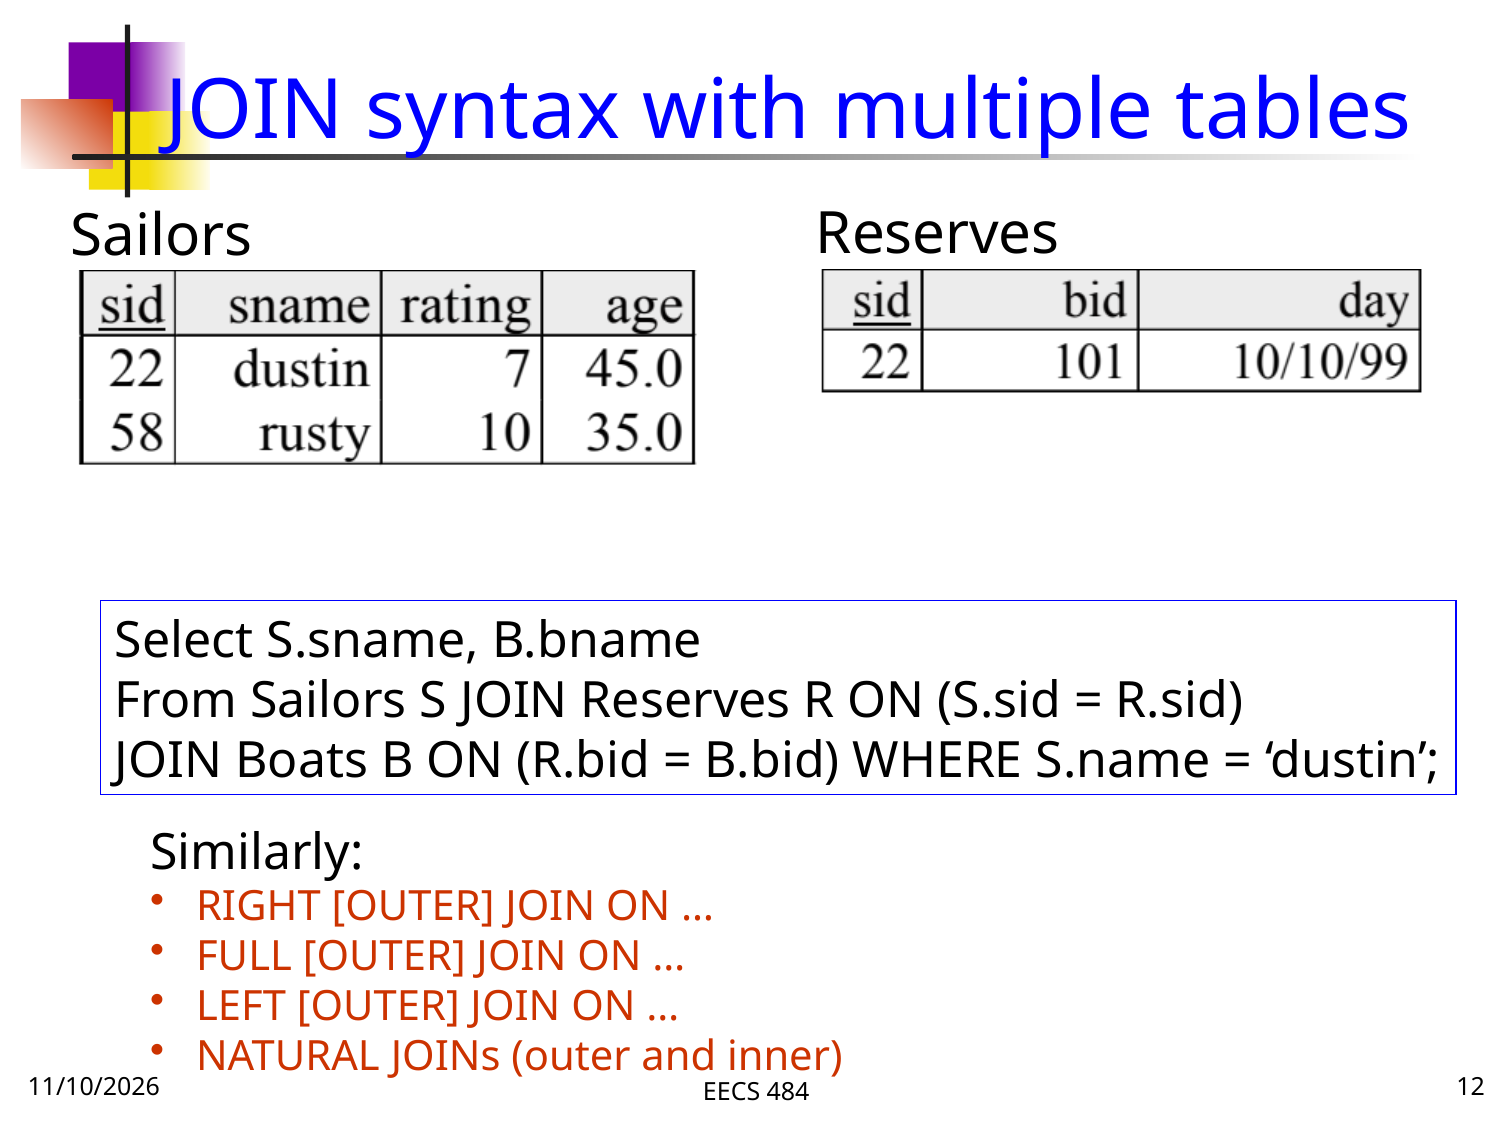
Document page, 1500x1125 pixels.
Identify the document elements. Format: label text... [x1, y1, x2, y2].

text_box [62, 189, 722, 488]
text_box Similarly: RIGHT [OUTER] JOIN ON … FULL [OUTER] JOIN ON … LEFT [OUTER] JOIN ON … NATURAL JOINs (outer and inner) [135, 811, 858, 1087]
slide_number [12, 1037, 325, 1113]
slide_number 12 [1187, 1037, 1500, 1113]
title JOIN syntax with multiple tables [150, 0, 1475, 163]
footer EECS 484 [350, 1037, 1163, 1113]
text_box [807, 187, 1451, 450]
text_box Select S.sname, B.bname From Sailors S JOIN Reserves R ON (S.sid = R.sid) JOIN Boats B ON (R.bid = B.bid) WHERE S.name = ‘dustin’; [100, 600, 1457, 795]
